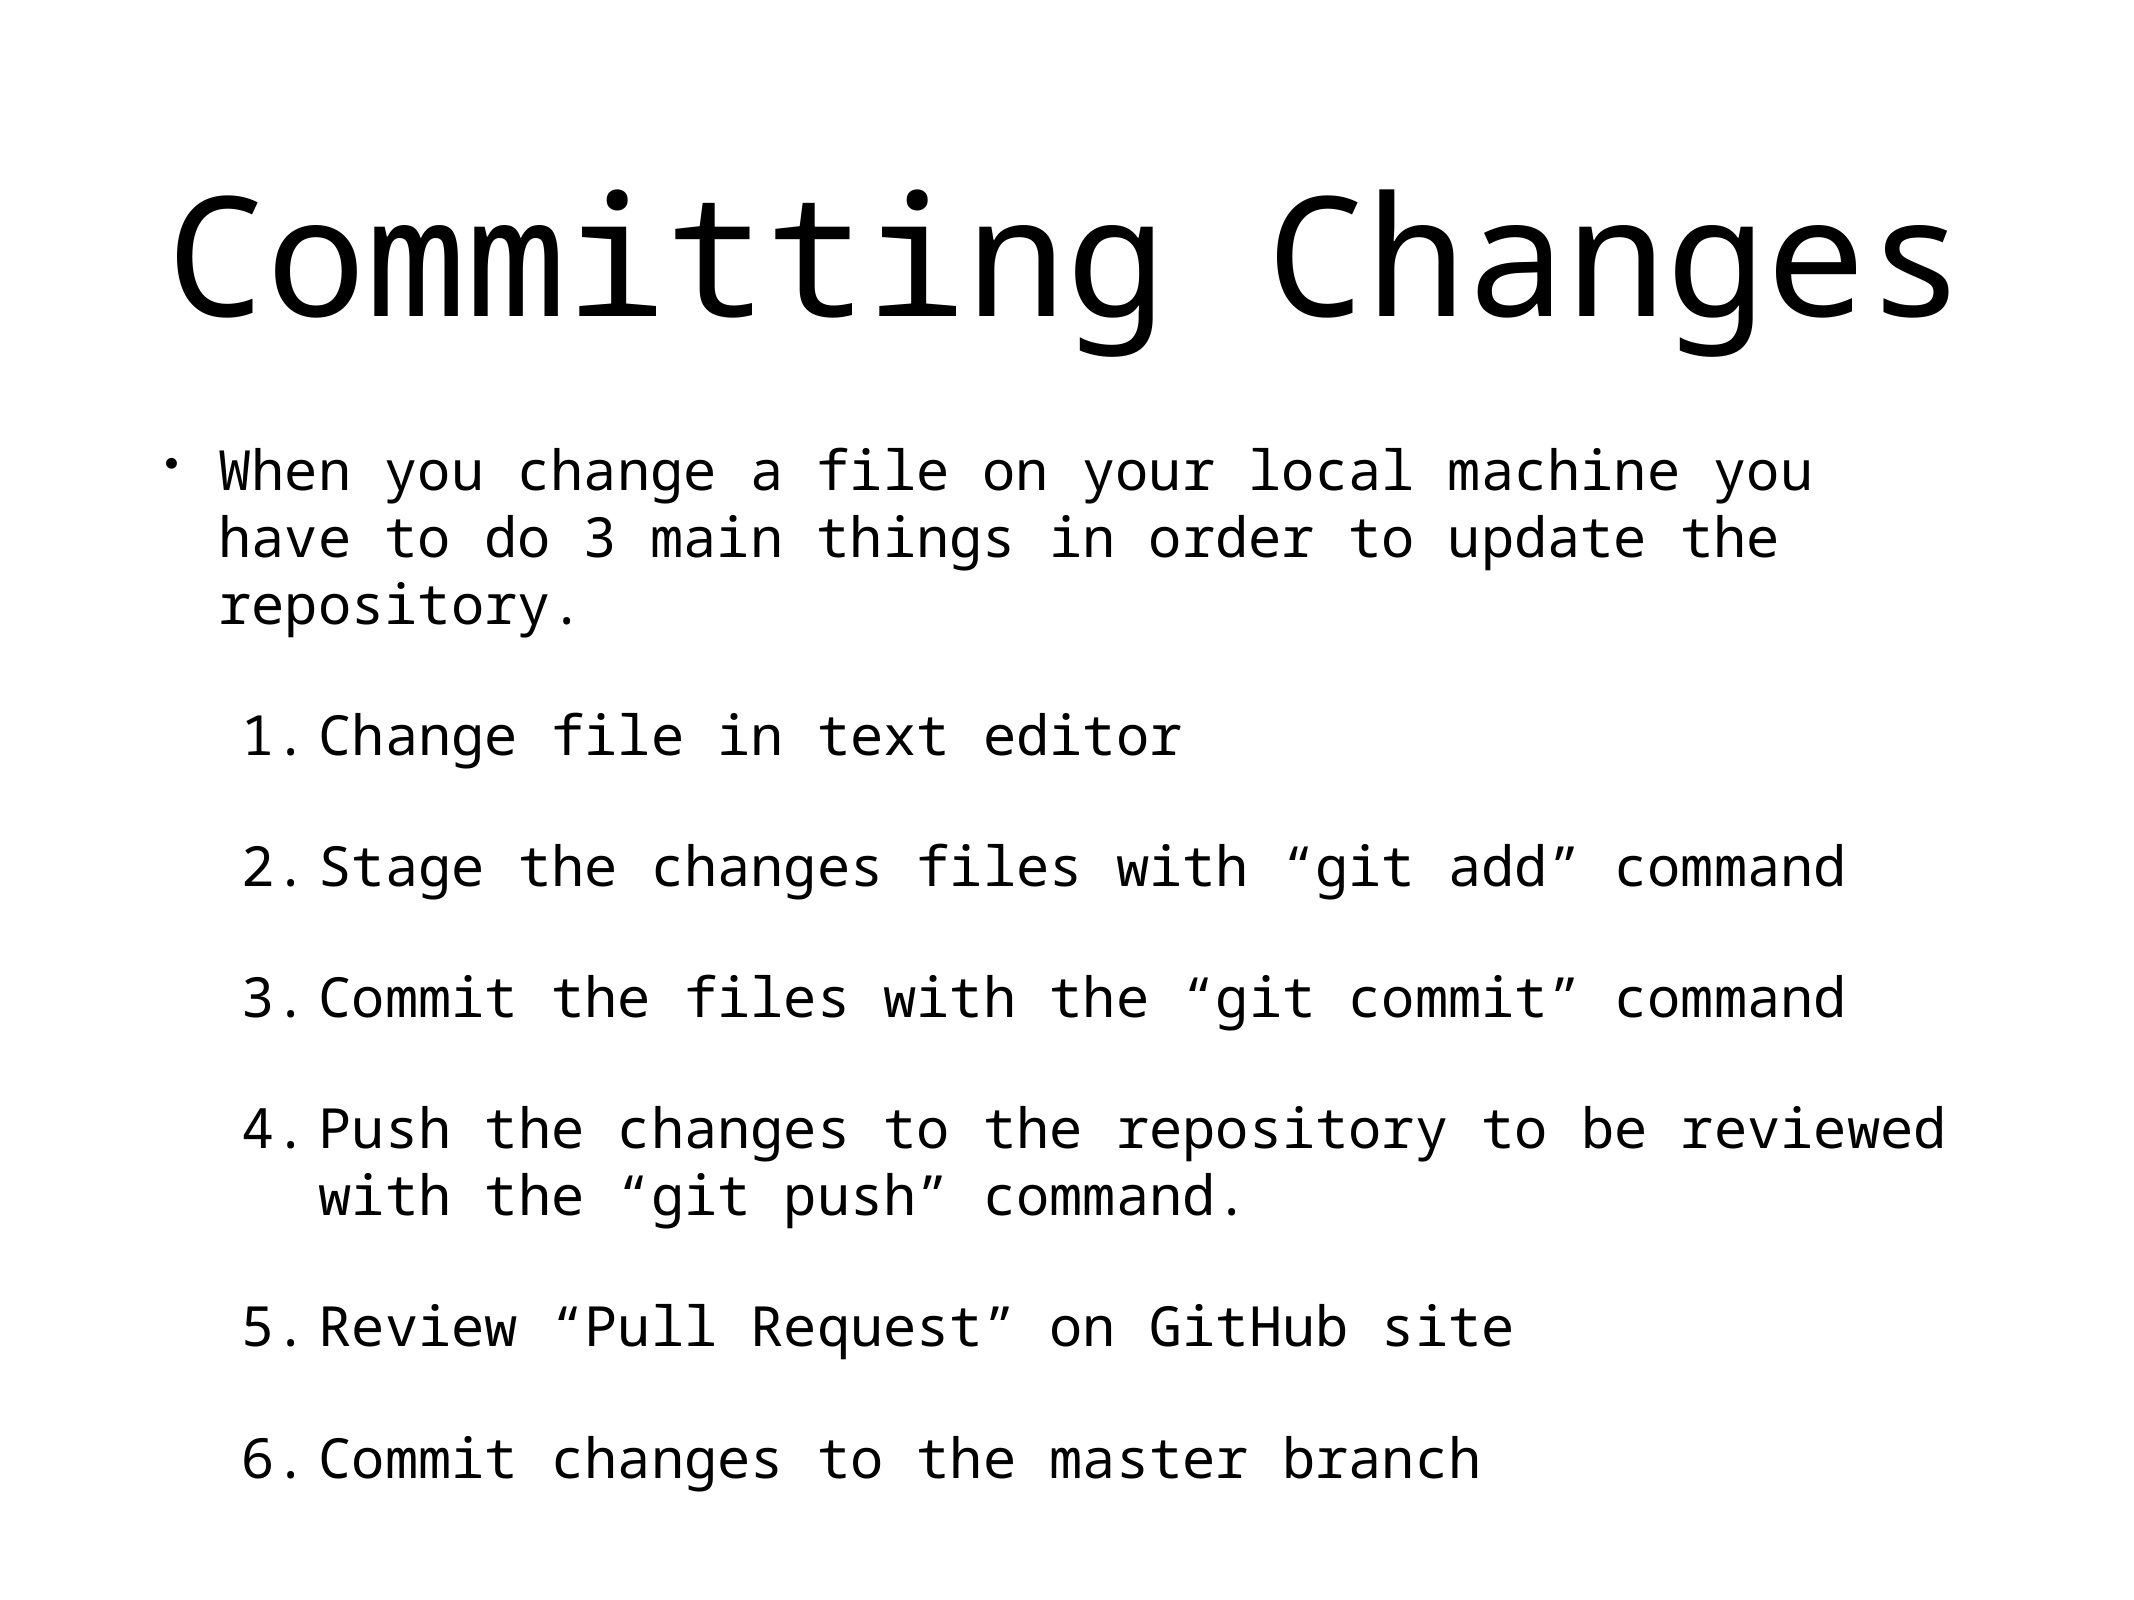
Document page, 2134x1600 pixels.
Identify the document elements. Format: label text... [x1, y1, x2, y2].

list When you change a file on your local machine you have to do 3 main things in order to update the repository. Change file in text editor Stage the changes files with “git add” command Commit the files with the “git commit” command Push the changes to the repository to be reviewed with the “git push” command. Review “Pull Request” on GitHub site Commit changes to the master branch [155, 426, 1978, 1459]
title Committing Changes [155, 72, 1978, 426]
